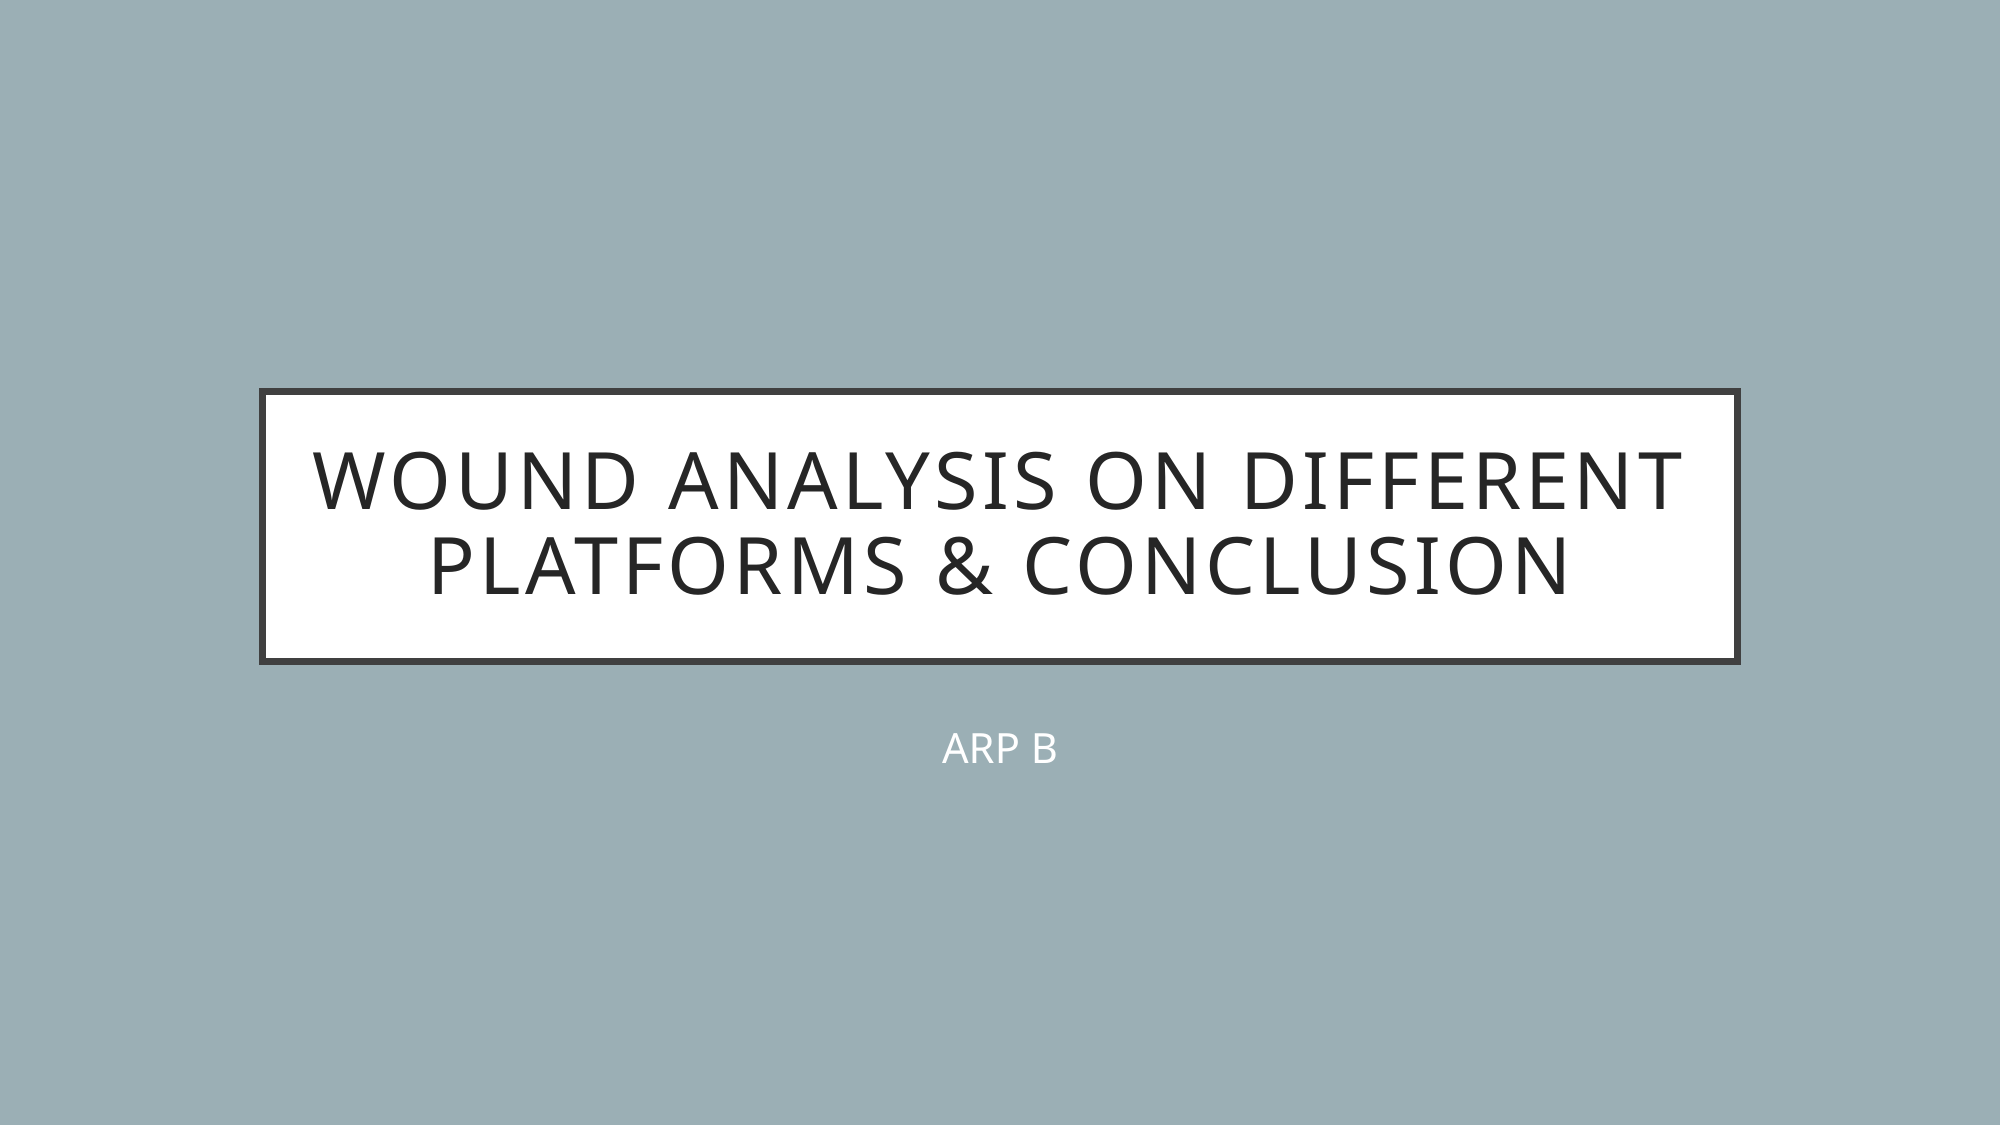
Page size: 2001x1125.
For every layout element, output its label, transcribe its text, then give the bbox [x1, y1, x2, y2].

title Wound Analysis On different platforms & CoNCLUSION [259, 388, 1741, 665]
subtitle ARP B [442, 713, 1558, 918]
